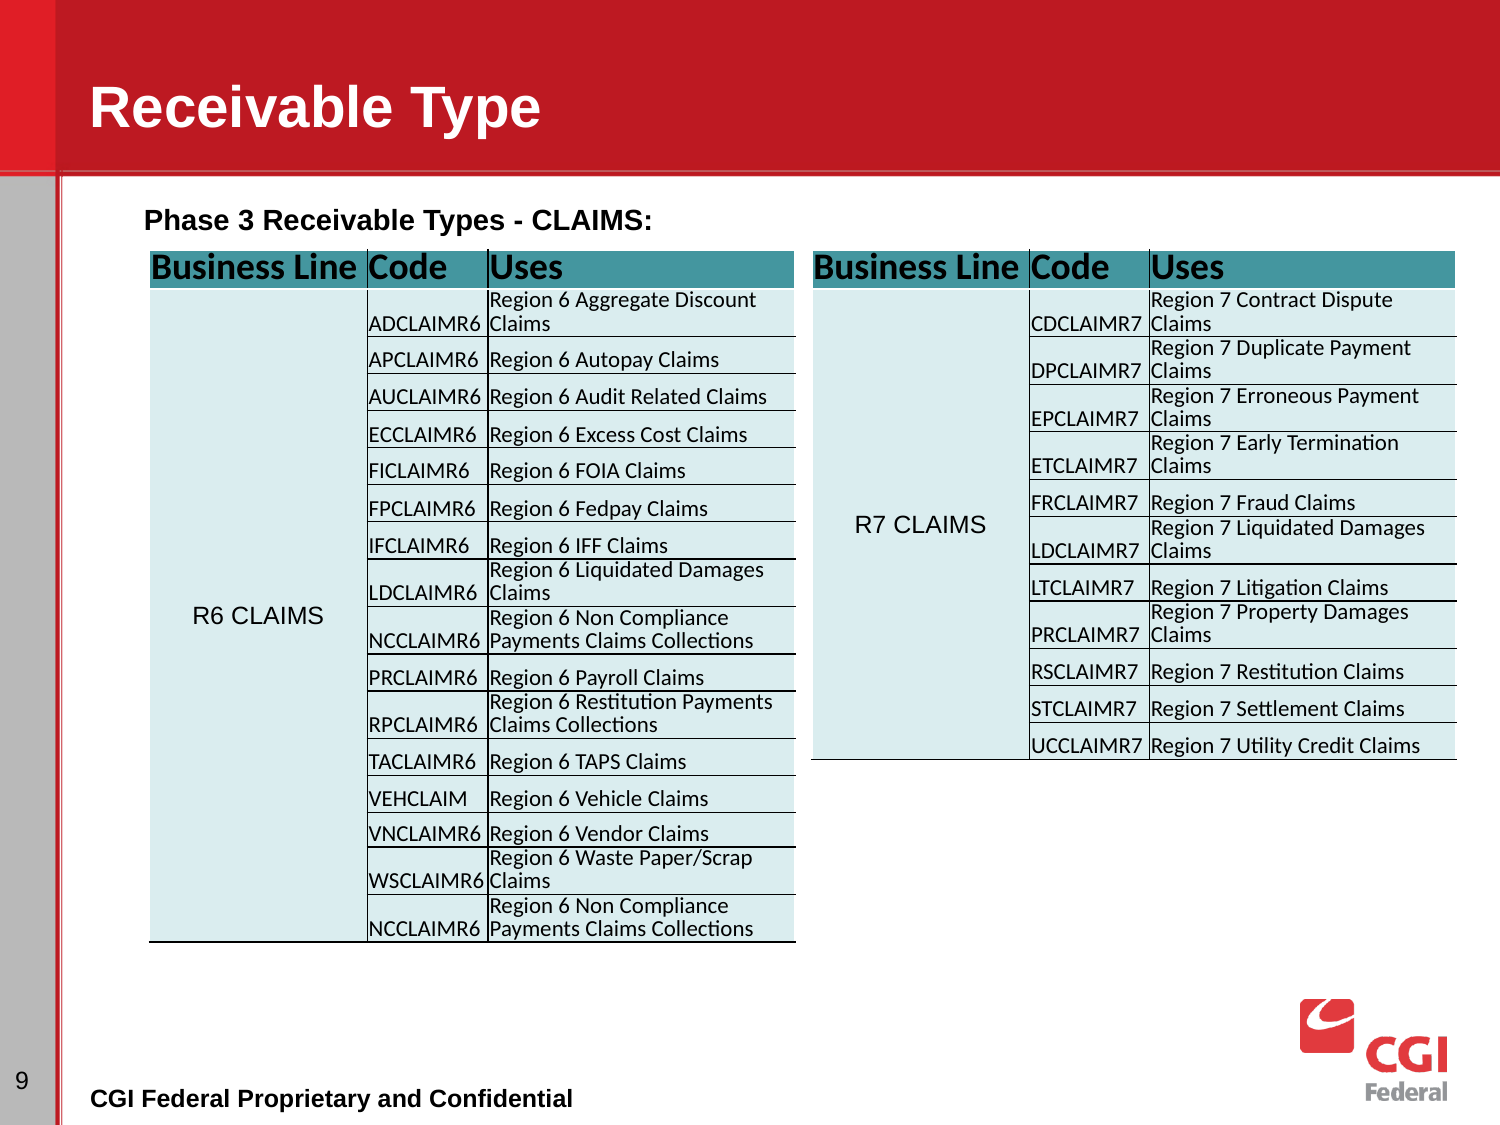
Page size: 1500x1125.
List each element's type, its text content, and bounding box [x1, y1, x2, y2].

table_cell APCLAIMR6 [368, 337, 487, 373]
table_cell LDCLAIMR6 [368, 560, 487, 606]
table_cell UCCLAIMR7 [1030, 723, 1149, 759]
table_cell Region 6 FOIA Claims [489, 448, 794, 484]
table_cell FPCLAIMR6 [368, 485, 487, 521]
text_box Phase 3 Receivable Types - CLAIMS: [129, 193, 1446, 244]
table_cell AUCLAIMR6 [368, 374, 487, 410]
table_cell PRCLAIMR7 [1030, 602, 1149, 648]
table_header Business Line [813, 251, 1029, 288]
table_cell Region 7 Erroneous Payment Claims [1150, 385, 1455, 431]
table_cell Region 6 Restitution Payments Claims Collections [489, 692, 794, 738]
table_cell LDCLAIMR7 [1030, 517, 1149, 563]
table_cell CDCLAIMR7 [1030, 290, 1149, 336]
table_cell RSCLAIMR7 [1030, 649, 1149, 685]
table_cell VNCLAIMR6 [368, 813, 487, 846]
table_header Code [368, 251, 487, 288]
table_cell Region 6 Payroll Claims [489, 655, 794, 690]
table_cell IFCLAIMR6 [368, 522, 487, 558]
table_cell Region 6 Non Compliance Payments Claims Collections [489, 895, 794, 941]
footer CGI Federal Proprietary and Confidential [75, 1074, 1225, 1125]
table_cell FICLAIMR6 [368, 448, 487, 484]
table_cell DPCLAIMR7 [1030, 337, 1149, 384]
table_cell Region 6 Excess Cost Claims [489, 411, 794, 447]
table_cell Region 6 Vehicle Claims [489, 776, 794, 812]
table_header Uses [489, 251, 794, 288]
table_cell Region 7 Fraud Claims [1150, 480, 1455, 516]
picture [0, 0, 1500, 1125]
table_cell Region 7 Early Termination Claims [1150, 432, 1455, 479]
table_cell Region 6 IFF Claims [489, 522, 794, 558]
table_cell Region 6 TAPS Claims [489, 739, 794, 775]
table_cell Region 6 Non Compliance Payments Claims Collections [489, 607, 794, 653]
table_cell Region 6 Autopay Claims [489, 337, 794, 373]
table_header Business Line [150, 251, 367, 288]
table_cell Region 6 Aggregate Discount Claims [489, 290, 794, 336]
table_cell Region 7 Contract Dispute Claims [1150, 290, 1455, 336]
table_header Uses [1150, 251, 1455, 288]
table_cell WSCLAIMR6 [368, 848, 487, 894]
table_cell FRCLAIMR7 [1030, 480, 1149, 516]
table_cell Region 7 Settlement Claims [1150, 686, 1455, 722]
table_cell EPCLAIMR7 [1030, 385, 1149, 431]
table_cell Region 6 Liquidated Damages Claims [489, 560, 794, 606]
table_cell Region 7 Utility Credit Claims [1150, 723, 1455, 759]
table_cell Region 6 Vendor Claims [489, 813, 794, 846]
table_cell Region 7 Property Damages Claims [1150, 602, 1455, 648]
table_cell VEHCLAIM [368, 776, 487, 812]
table_cell PRCLAIMR6 [368, 655, 487, 690]
table_cell Region 7 Restitution Claims [1150, 649, 1455, 685]
table_cell TACLAIMR6 [368, 739, 487, 775]
table_cell ECCLAIMR6 [368, 411, 487, 447]
table_header Code [1030, 251, 1149, 288]
slide_number ‹#› [0, 1024, 59, 1103]
table_cell ADCLAIMR6 [368, 290, 487, 336]
table_cell Region 6 Audit Related Claims [489, 374, 794, 410]
table_cell Region 7 Duplicate Payment Claims [1150, 337, 1455, 384]
table_cell Region 7 Litigation Claims [1150, 565, 1455, 600]
picture [1300, 999, 1447, 1101]
table_cell R7 CLAIMS [813, 290, 1029, 759]
table_cell Region 6 Fedpay Claims [489, 485, 794, 521]
table_cell STCLAIMR7 [1030, 686, 1149, 722]
table_cell R6 CLAIMS [150, 290, 367, 941]
table_cell NCCLAIMR6 [368, 895, 487, 941]
table_cell LTCLAIMR7 [1030, 565, 1149, 600]
table_cell ETCLAIMR7 [1030, 432, 1149, 479]
table_cell NCCLAIMR6 [368, 607, 487, 653]
table_cell Region 6 Waste Paper/Scrap Claims [489, 848, 794, 894]
table_cell RPCLAIMR6 [368, 692, 487, 738]
table_cell Region 7 Liquidated Damages Claims [1150, 517, 1455, 563]
title Receivable Type [74, 54, 1500, 147]
